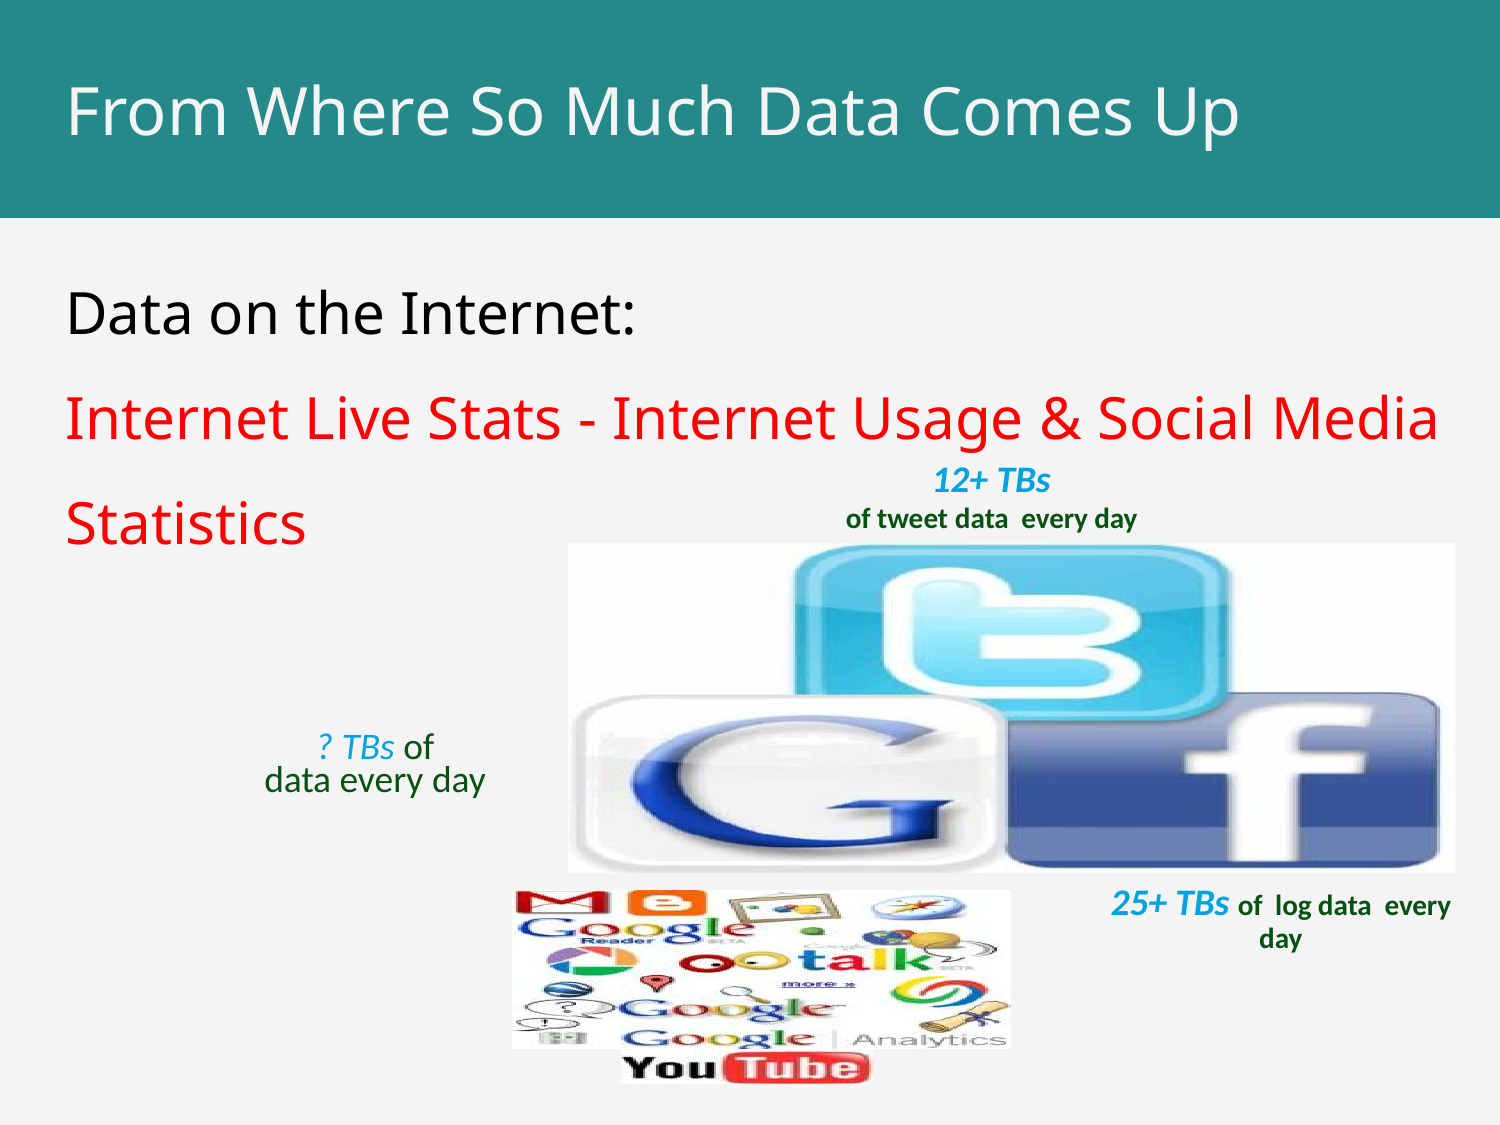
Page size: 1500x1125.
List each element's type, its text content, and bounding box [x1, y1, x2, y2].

title From Where So Much Data Comes Up [50, 0, 1350, 218]
list Data on the Internet: Internet Live Stats - Internet Usage & Social Media Statistics [50, 233, 1456, 1084]
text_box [204, 454, 1462, 1084]
